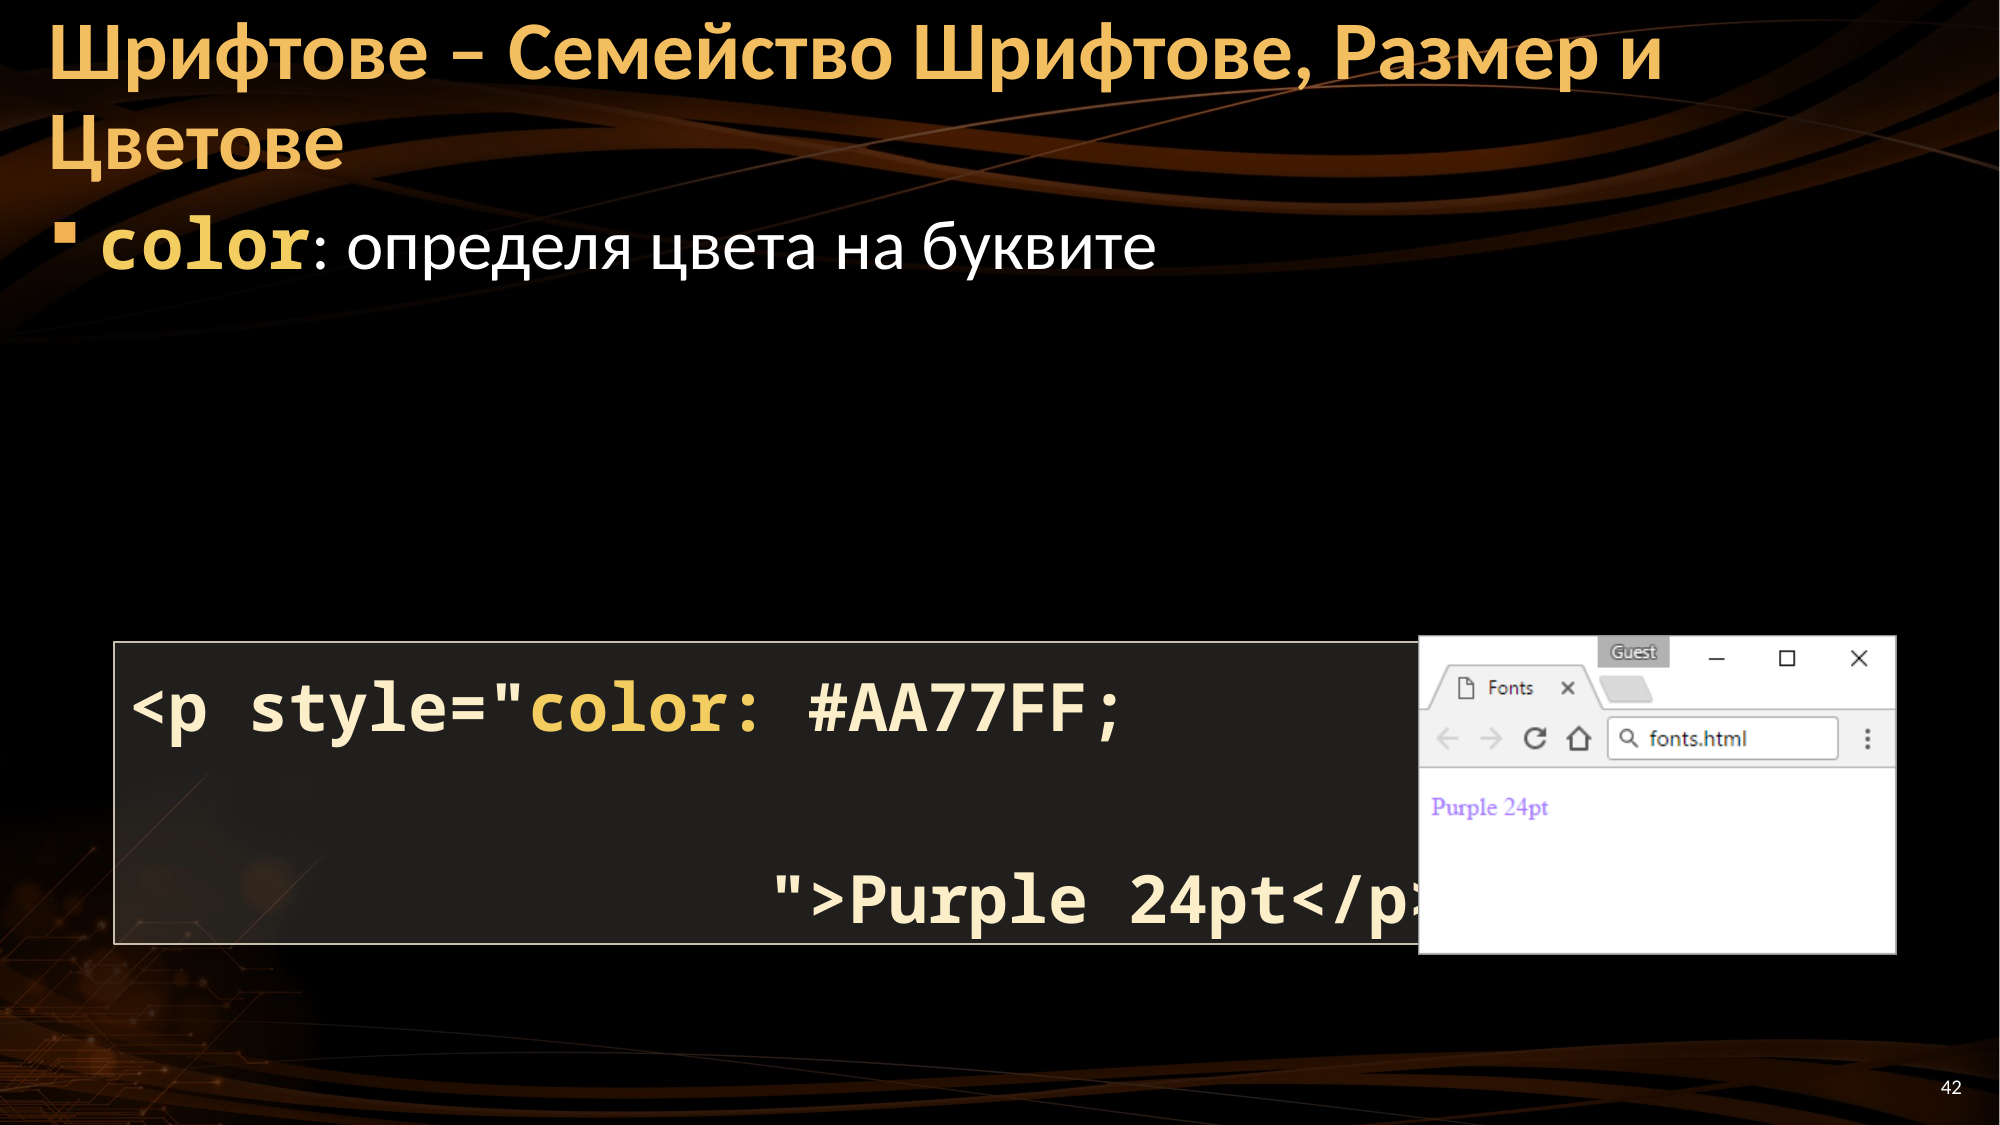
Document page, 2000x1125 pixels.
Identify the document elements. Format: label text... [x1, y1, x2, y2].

picture [0, 0, 2000, 1125]
list color: определя цвета на буквите [31, 189, 1968, 1103]
slide_number 42 [1897, 1070, 1968, 1103]
text_box <p style="color: #AA77FF; ">Purple 24pt</p> [113, 641, 1418, 945]
title Шрифтове – Семейство Шрифтове, Размер и Цветове [30, 6, 1968, 189]
